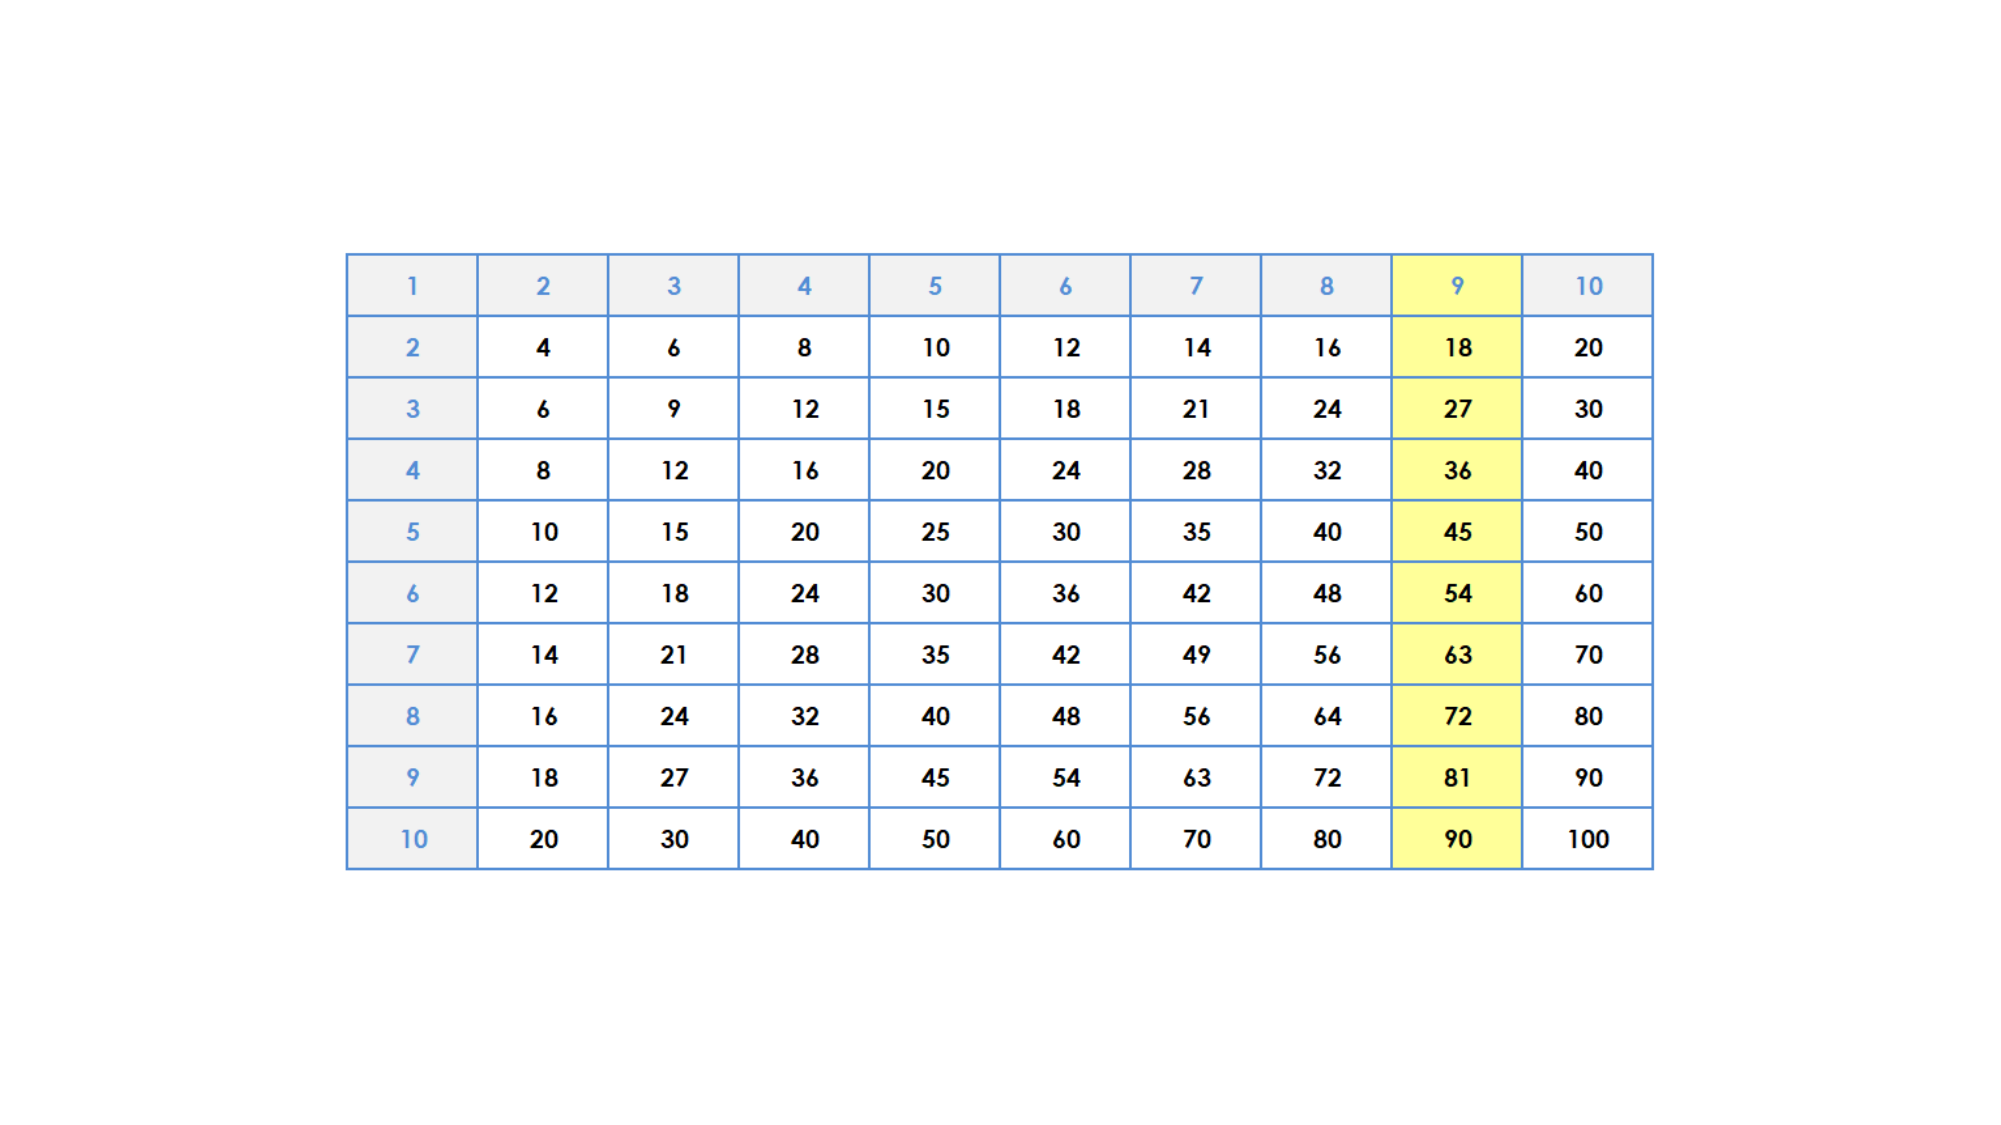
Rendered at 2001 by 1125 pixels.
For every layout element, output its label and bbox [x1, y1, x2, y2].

picture [321, 231, 1679, 894]
